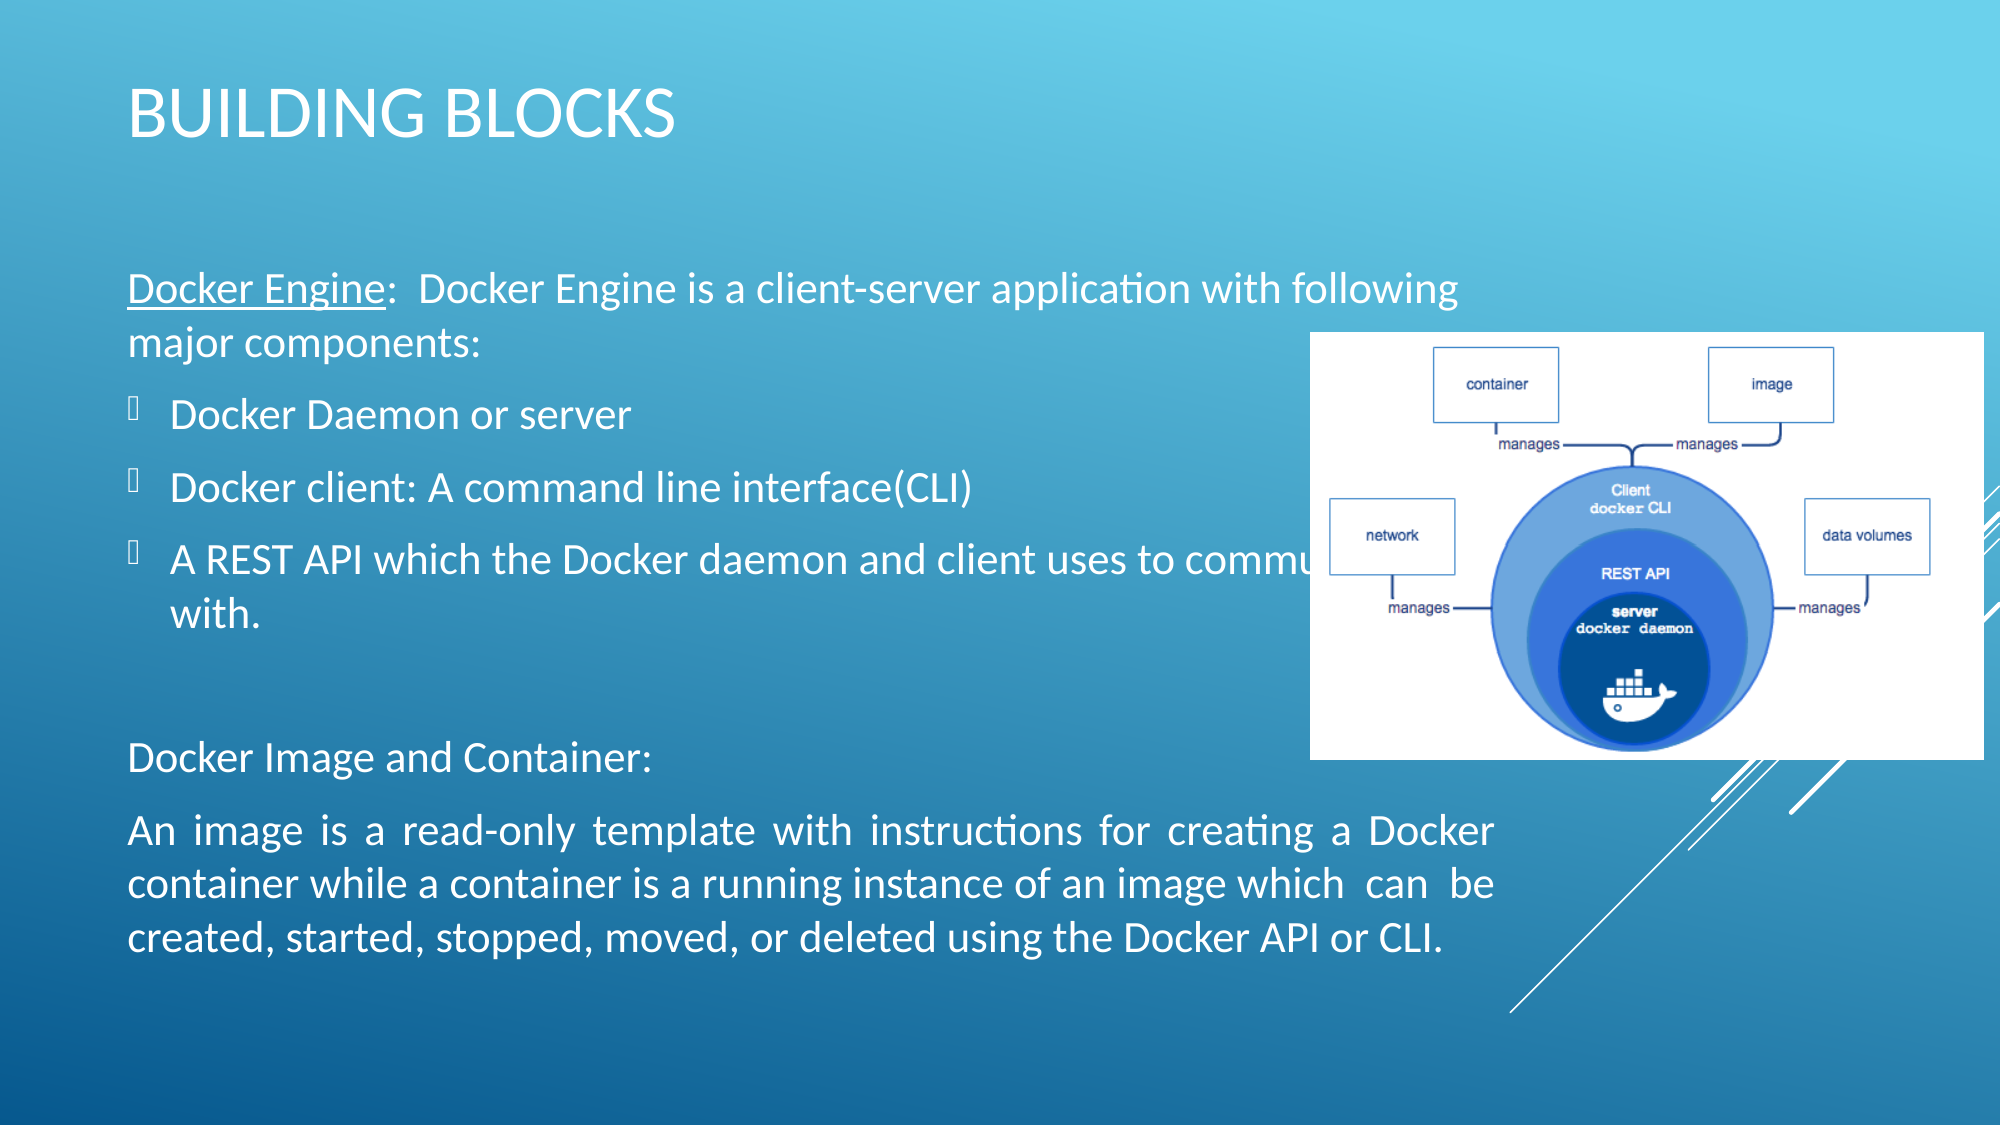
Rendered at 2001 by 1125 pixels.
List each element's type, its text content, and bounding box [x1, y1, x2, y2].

list Docker Engine: Docker Engine is a client-server application with following major components: Docker Daemon or server Docker client: A command line interface(CLI) A REST API which the Docker daemon and client uses to communicate with. Docker Image and Container: An image is a read-only template with instructions for creating a Docker container while a container is a running instance of an image which can be created, started, stopped, moved, or deleted using the Docker API or CLI. [112, 219, 1513, 1001]
title Building Blocks [112, 48, 1513, 168]
picture [1310, 331, 1984, 760]
